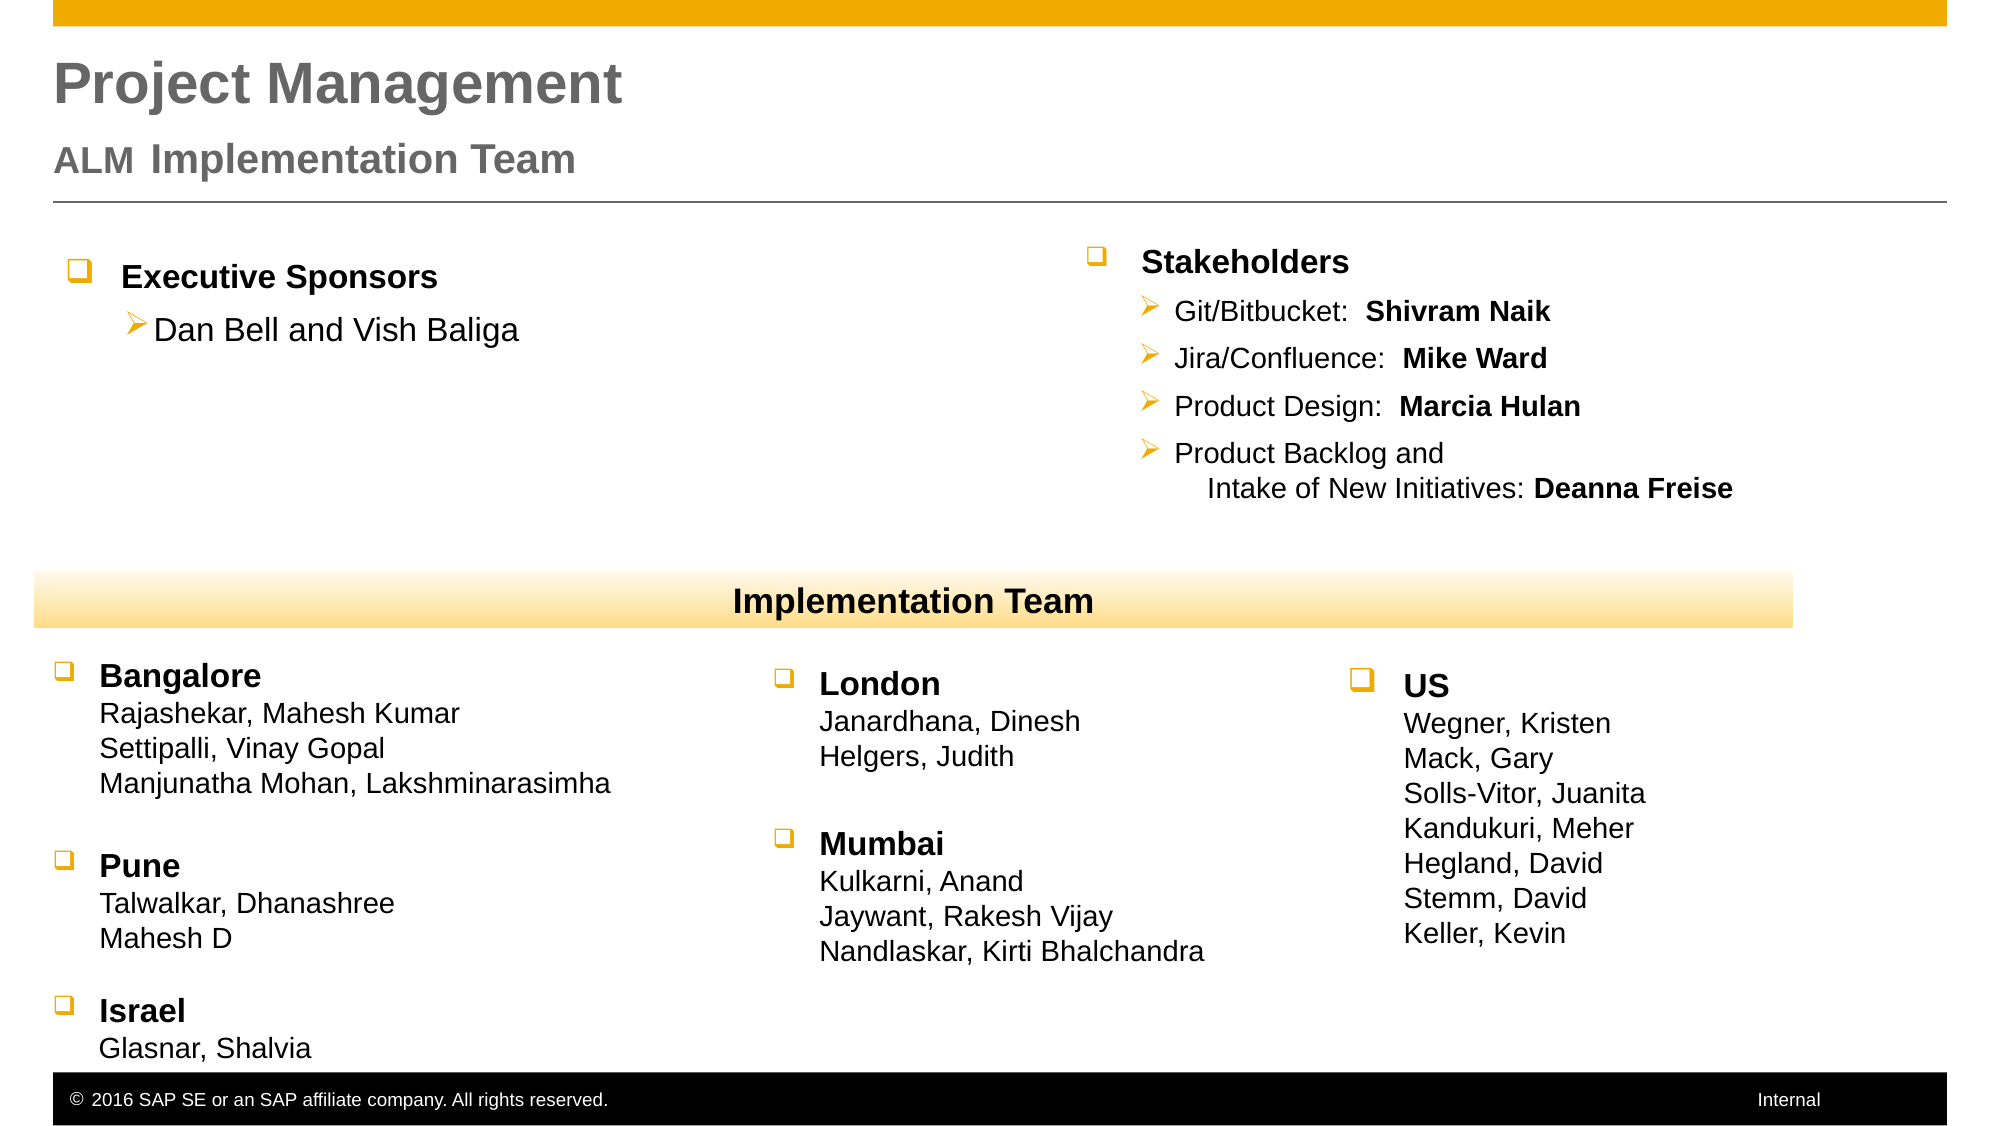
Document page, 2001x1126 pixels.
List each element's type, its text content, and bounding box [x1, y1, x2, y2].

text_box Stakeholders Git/Bitbucket: Shivram Naik Jira/Confluence: Mike Ward Product Design: Marcia Hulan Product Backlog and Intake of New Initiatives: Deanna Freise [1070, 232, 2001, 513]
text_box Bangalore Rajashekar, Mahesh Kumar Settipalli, Vinay Gopal Manjunatha Mohan, Lakshminarasimha Pune Talwalkar, Dhanashree Mahesh D Israel Glasnar, Shalvia [52, 654, 673, 1126]
title Project Management ALM Implementation Team [53, 53, 1947, 178]
text_box [1013, 628, 1347, 1066]
text_box US Wegner, Kristen Mack, Gary Solls-Vitor, Juanita Kandukuri, Meher Hegland, David Stemm, David Keller, Kevin [1347, 624, 2001, 1126]
text_box [1013, 247, 1830, 624]
text_box Executive Sponsors Dan Bell and Vish Baliga [65, 255, 1013, 406]
text_box London Janardhana, Dinesh Helgers, Judith Mumbai Kulkarni, Anand Jaywant, Rakesh Vijay Nandlaskar, Kirti Bhalchandra [772, 628, 1263, 837]
text_box [1151, 1066, 1347, 1126]
text_box Implementation Team [34, 570, 1793, 628]
